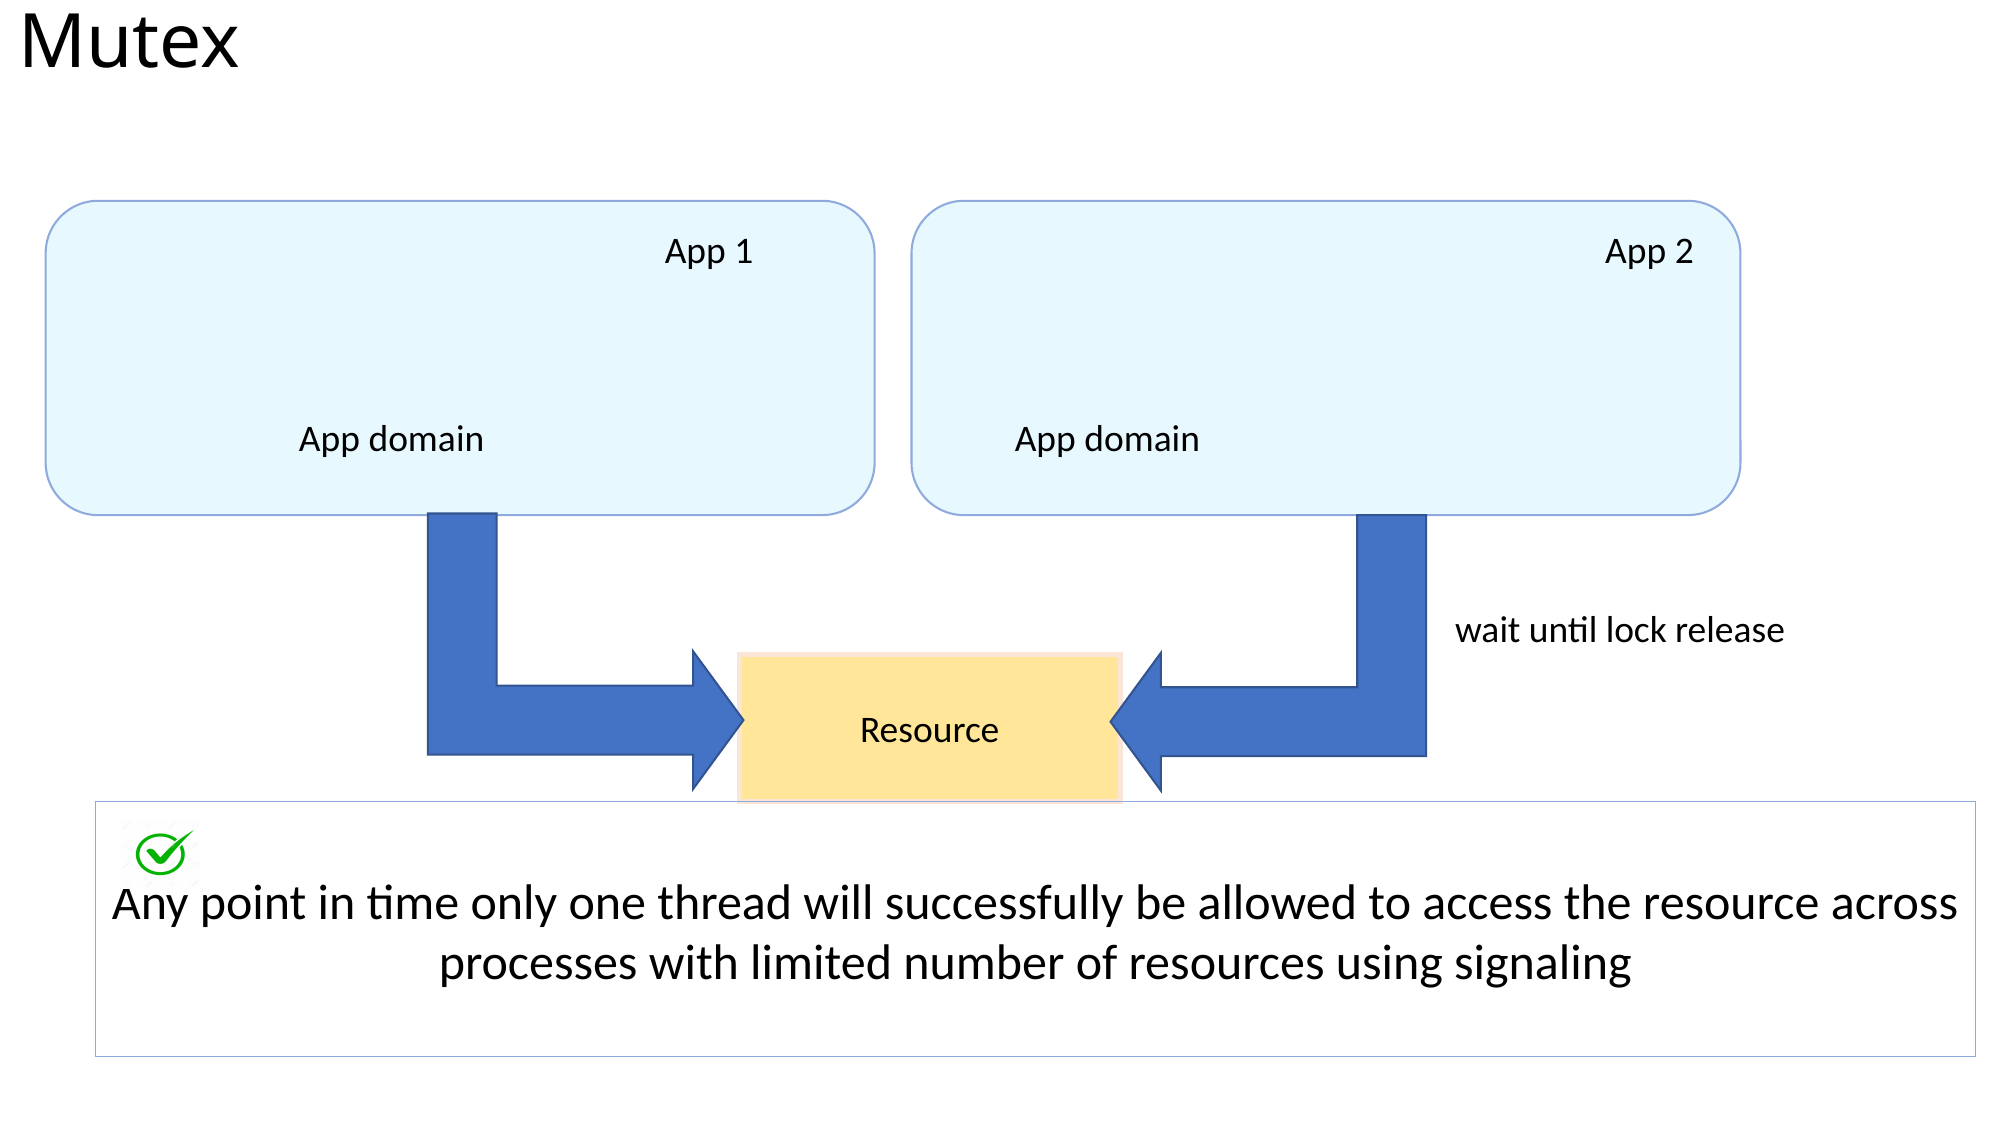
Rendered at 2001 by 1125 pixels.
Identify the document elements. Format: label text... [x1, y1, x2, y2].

text_box Resource [738, 653, 1121, 801]
text_box App domain [999, 406, 1316, 466]
text_box App 2 [1590, 218, 1778, 279]
text_box App 1 [650, 218, 837, 279]
text_box [426, 512, 745, 793]
text_box Any point in time only one thread will successfully be allowed to access the resource across processes with limited number of resources using signaling [95, 801, 1976, 1057]
text_box App domain [284, 406, 600, 466]
text_box [1109, 514, 1428, 794]
text_box [44, 199, 876, 517]
text_box [910, 199, 1742, 517]
picture [120, 820, 201, 889]
title Mutex [3, 0, 2000, 153]
text_box wait until lock release [1440, 552, 2000, 658]
